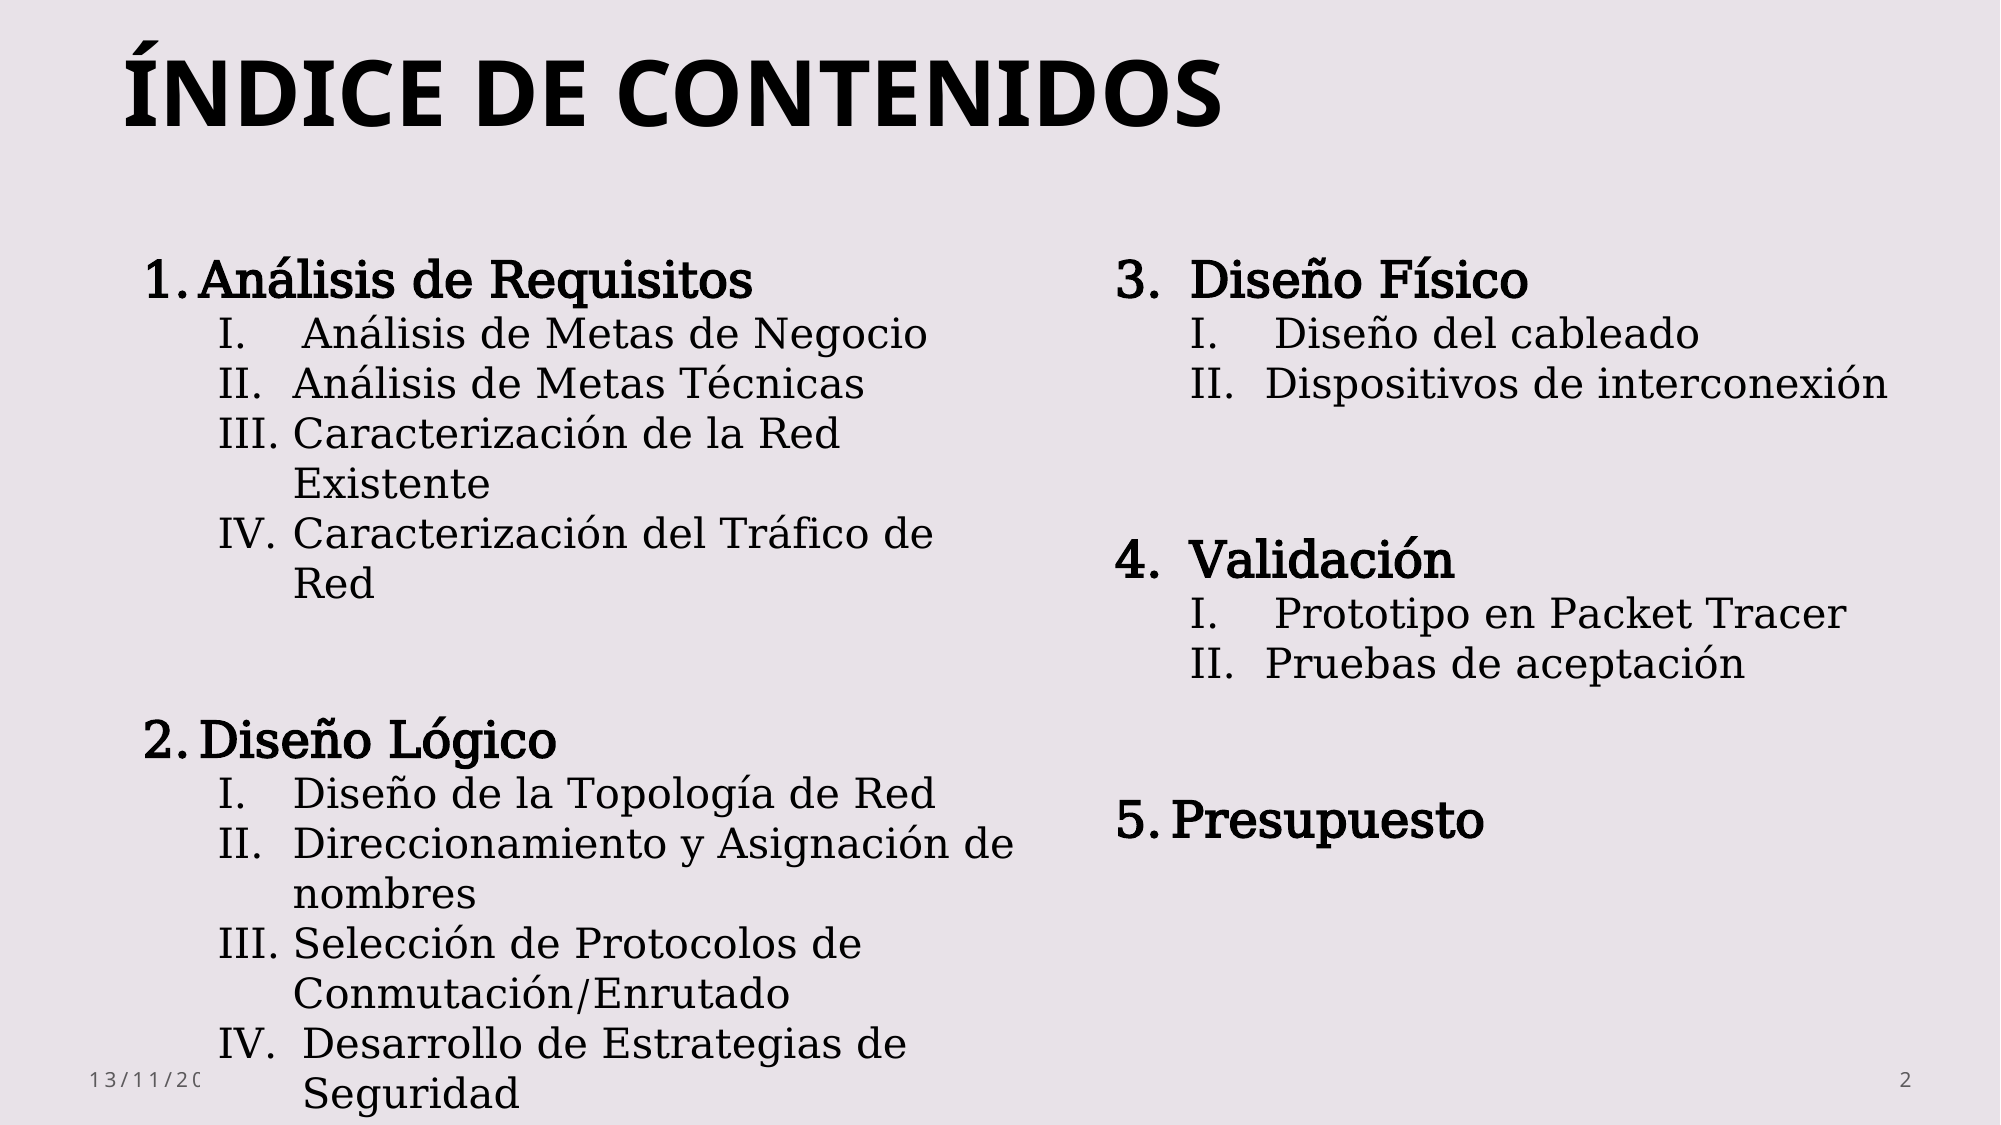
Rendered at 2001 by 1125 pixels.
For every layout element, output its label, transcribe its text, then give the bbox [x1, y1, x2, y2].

title ÍNDICE DE CONTENIDOS [108, 62, 1300, 152]
slide_number 2 [1637, 1042, 1927, 1119]
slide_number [73, 1042, 363, 1119]
text_box Diseño Físico Diseño del cableado Dispositivos de interconexión Validación Prototipo en Packet Tracer Pruebas de aceptación Presupuesto [1099, 239, 2000, 960]
text_box Análisis de Requisitos Análisis de Metas de Negocio Análisis de Metas Técnicas Caracterización de la Red Existente Caracterización del Tráfico de Red Diseño Lógico Diseño de la Topología de Red Direccionamiento y Asignación de nombres Selección de Protocolos de Conmutación/Enrutado Desarrollo de Estrategias de Seguridad [127, 239, 1031, 1125]
